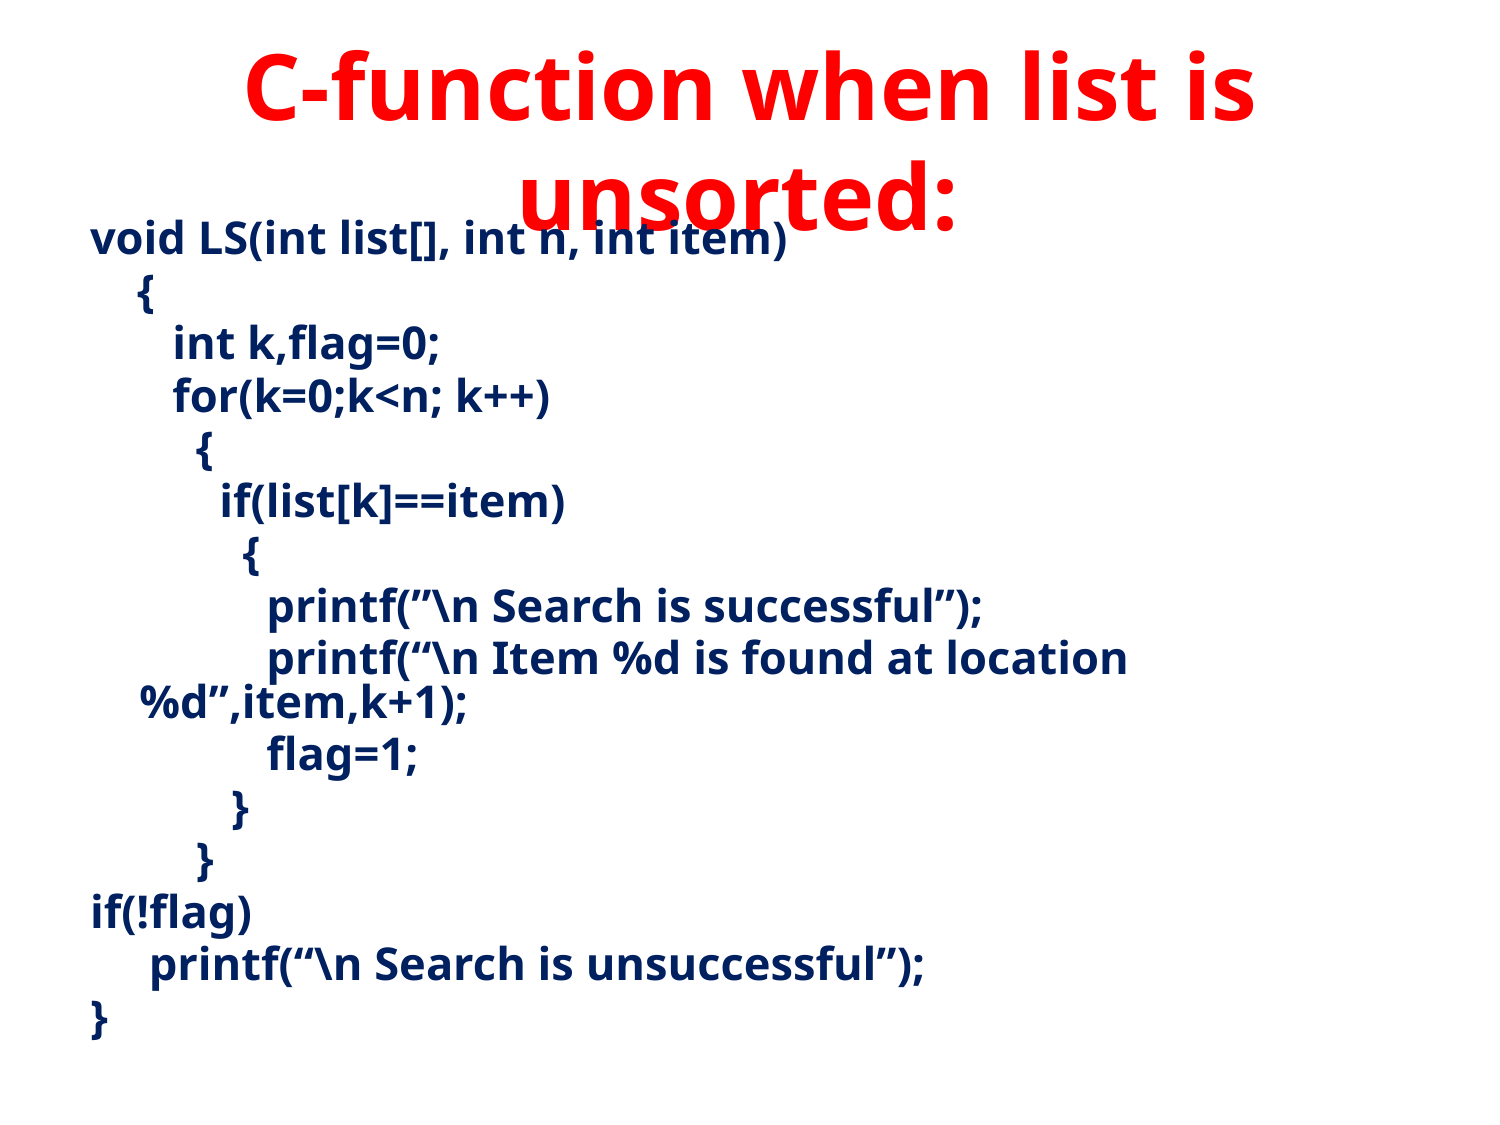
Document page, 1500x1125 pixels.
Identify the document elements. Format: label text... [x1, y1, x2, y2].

list void LS(int list[], int n, int item) { int k,flag=0; for(k=0;k<n; k++) { if(list[k]==item) { printf(”\n Search is successful”); printf(“\n Item %d is found at location %d”,item,k+1); flag=1; } } if(!flag) printf(“\n Search is unsuccessful”); } [75, 212, 1425, 1050]
title C-function when list is unsorted: [75, 45, 1425, 212]
